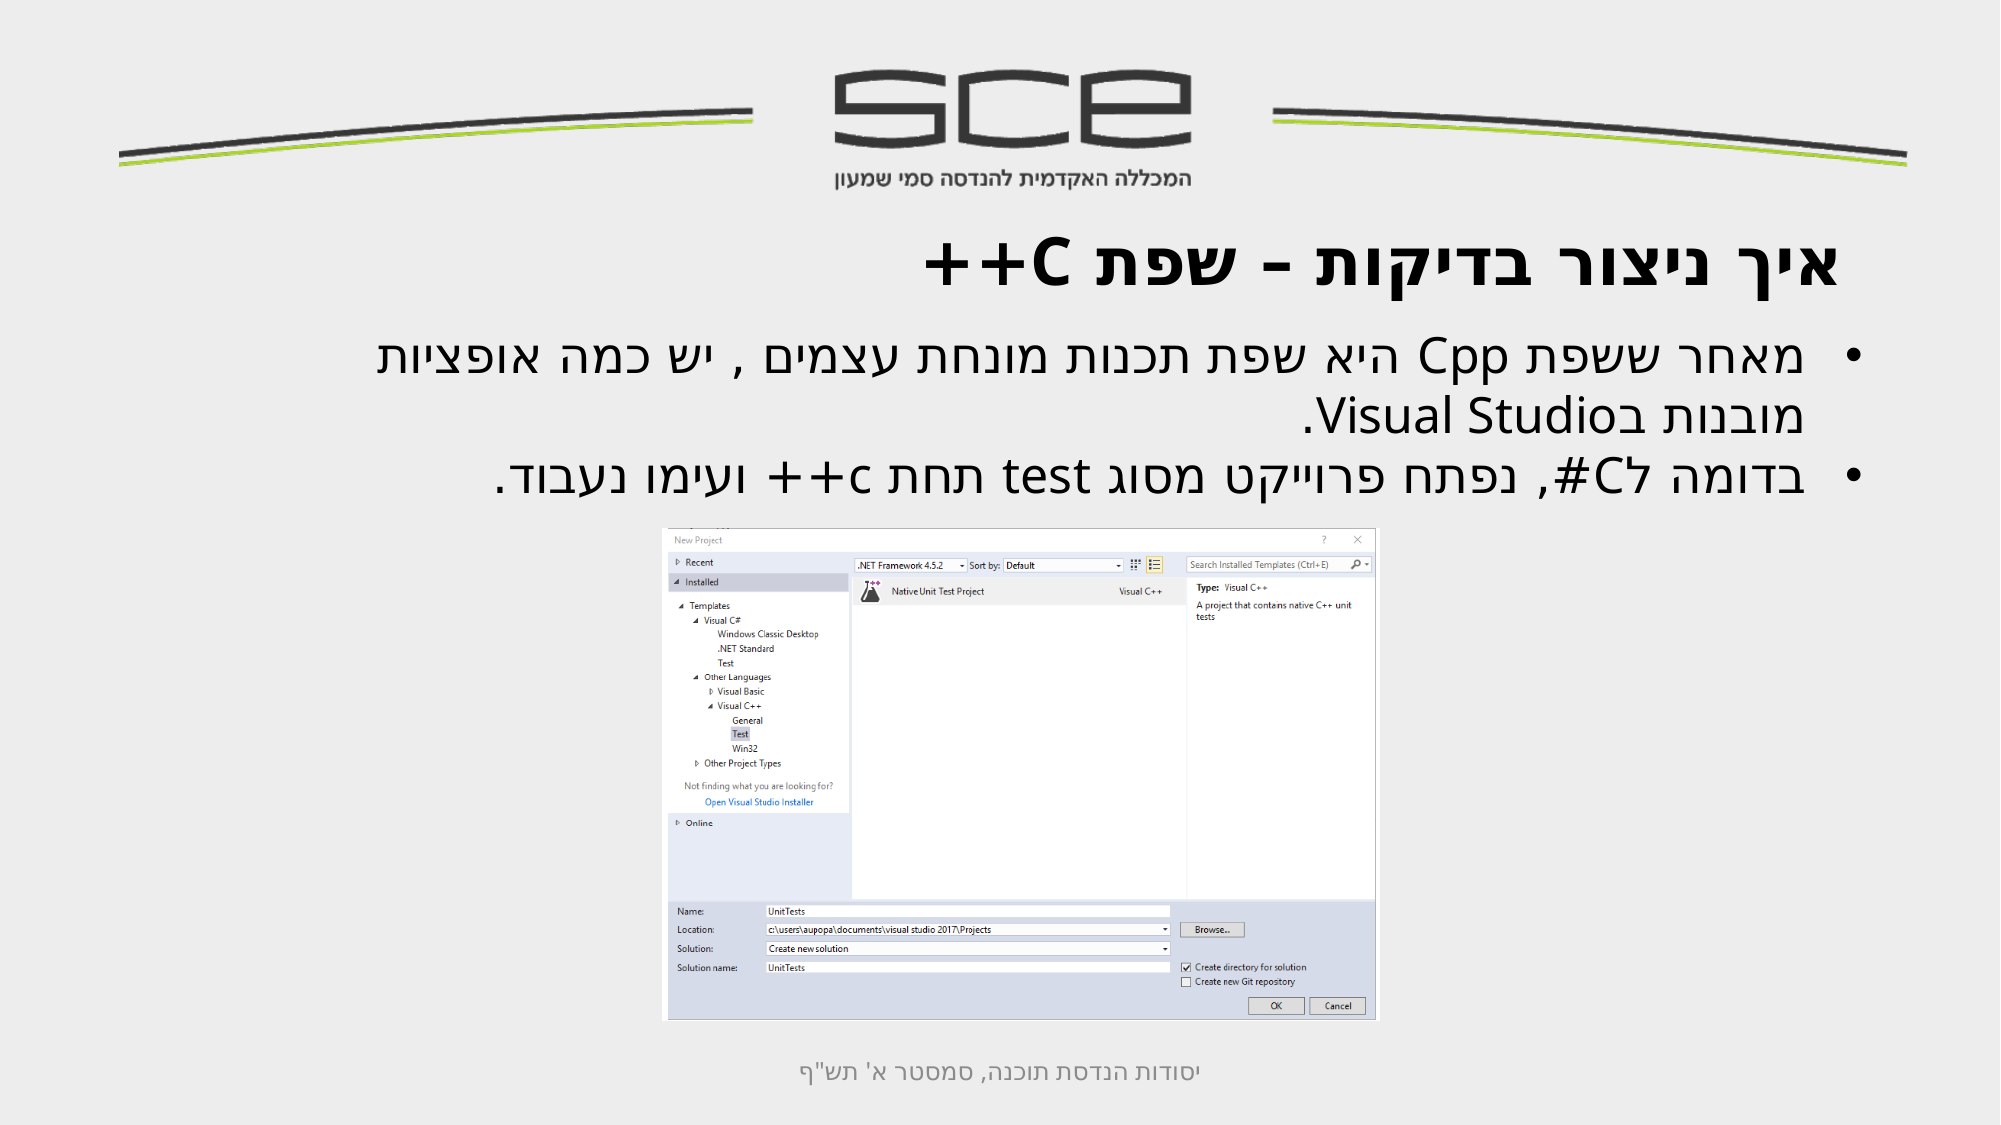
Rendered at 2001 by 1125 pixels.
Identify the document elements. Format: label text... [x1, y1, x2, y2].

picture [119, 0, 1909, 246]
footer יסודות הנדסת תוכנה, סמסטר א' תש"ף [662, 1042, 1338, 1103]
title איך ניצור בדיקות – שפת C++ [140, 246, 1860, 317]
text_box מאחר ששפת Cpp היא שפת תכנות מונחת עצמים , יש כמה אופציות מובנות בVisual Studio. בדומה לC#, נפתח פרוייקט מסוג test תחת c++ ועימו נעבוד. [231, 316, 1878, 632]
picture [662, 528, 1380, 1021]
